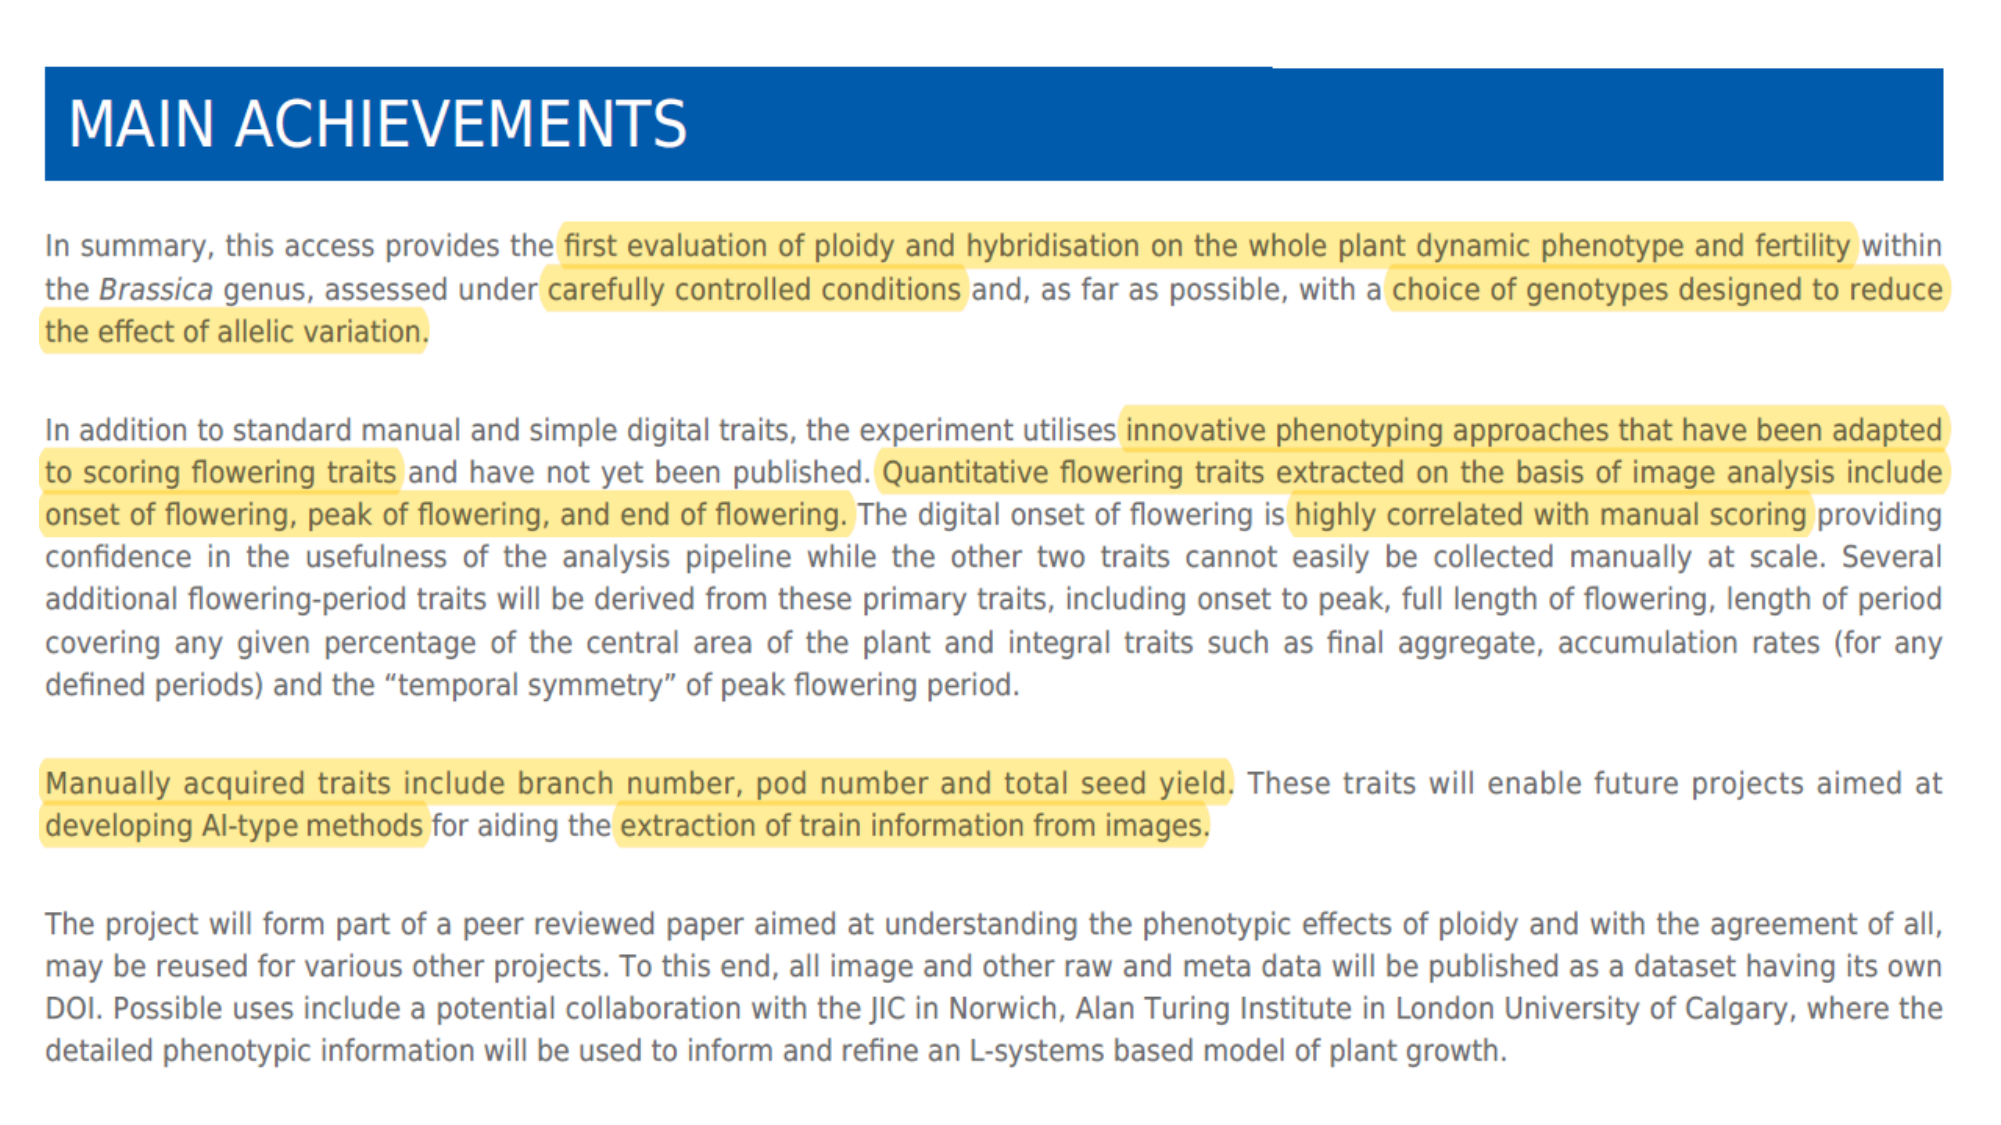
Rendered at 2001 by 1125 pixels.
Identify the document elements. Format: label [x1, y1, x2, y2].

picture [39, 53, 1961, 1072]
